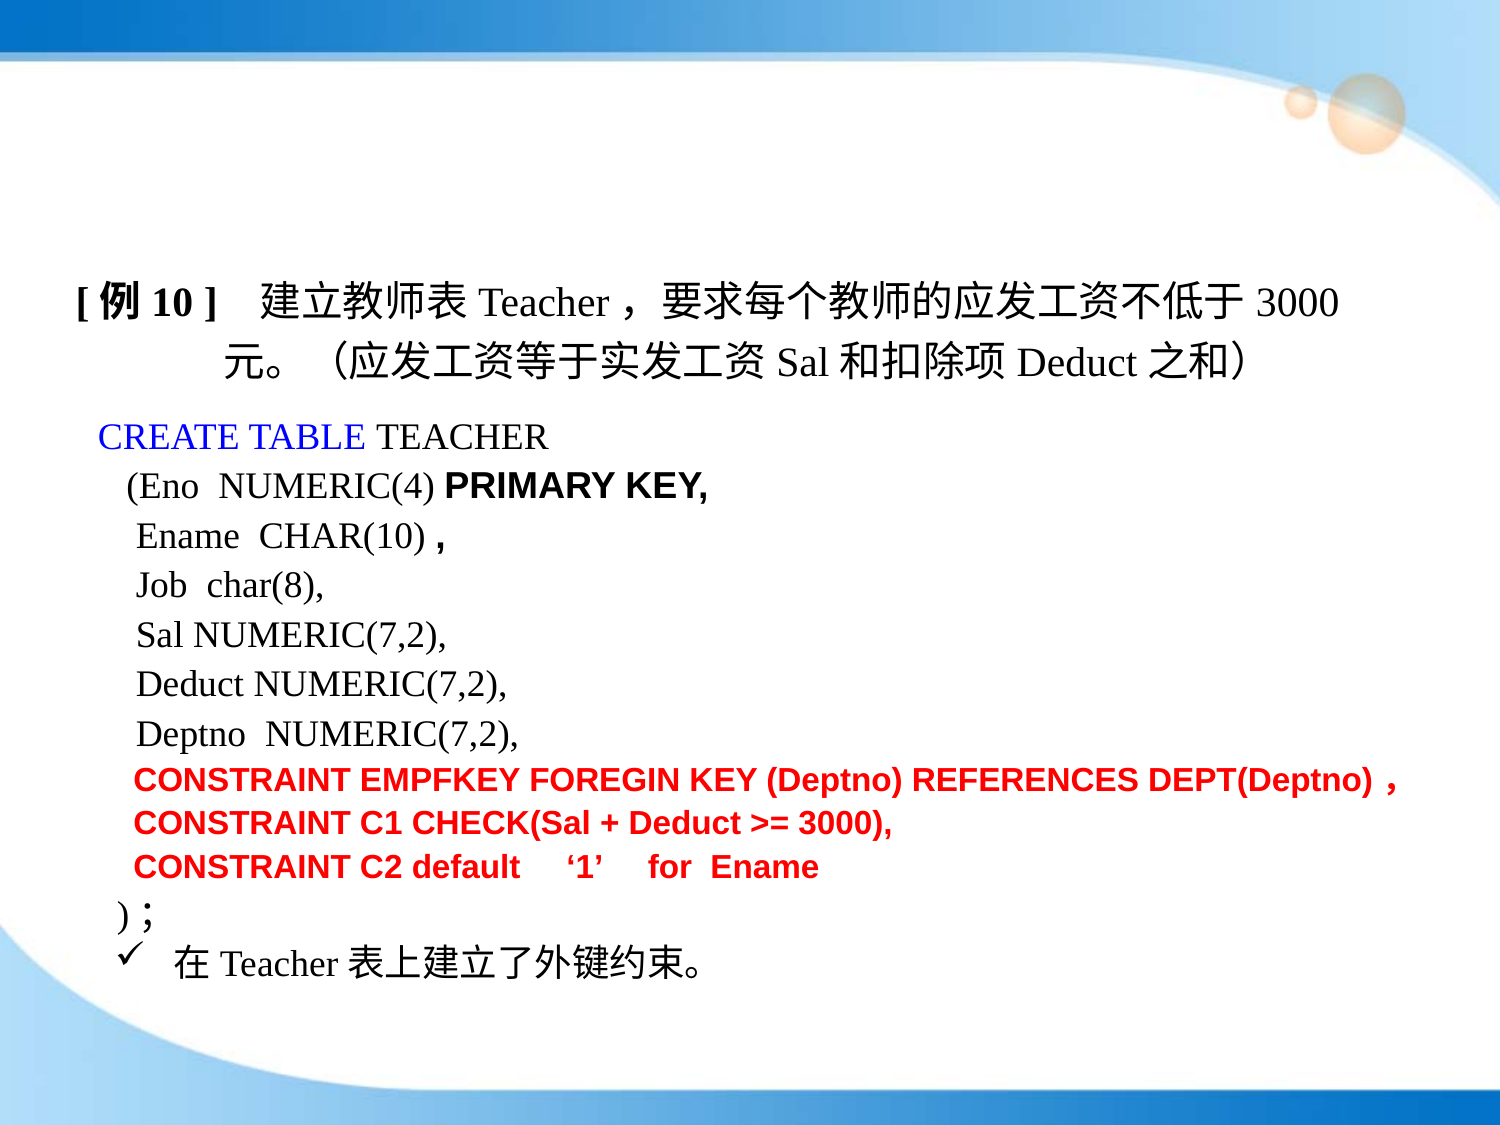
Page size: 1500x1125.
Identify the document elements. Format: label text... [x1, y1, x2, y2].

text_box [例10 ] 建立教师表Teacher，要求每个教师的应发工资不低于3000元。（应发工资等于实发工资Sal和扣除项Deduct之和） [60, 257, 1383, 393]
picture [0, 0, 1500, 1125]
text_box CREATE TABLE TEACHER (Eno NUMERIC(4) PRIMARY KEY, Ename CHAR(10) , Job char(8), Sal NUMERIC(7,2), Deduct NUMERIC(7,2), Deptno NUMERIC(7,2), CONSTRAINT EMPFKEY FOREGIN KEY (Deptno) REFERENCES DEPT(Deptno)， CONSTRAINT C1 CHECK(Sal + Deduct >= 3000), CONSTRAINT C2 default ‘1’ for Ename )； 在Teacher表上建立了外键约束。 [26, 399, 1459, 992]
